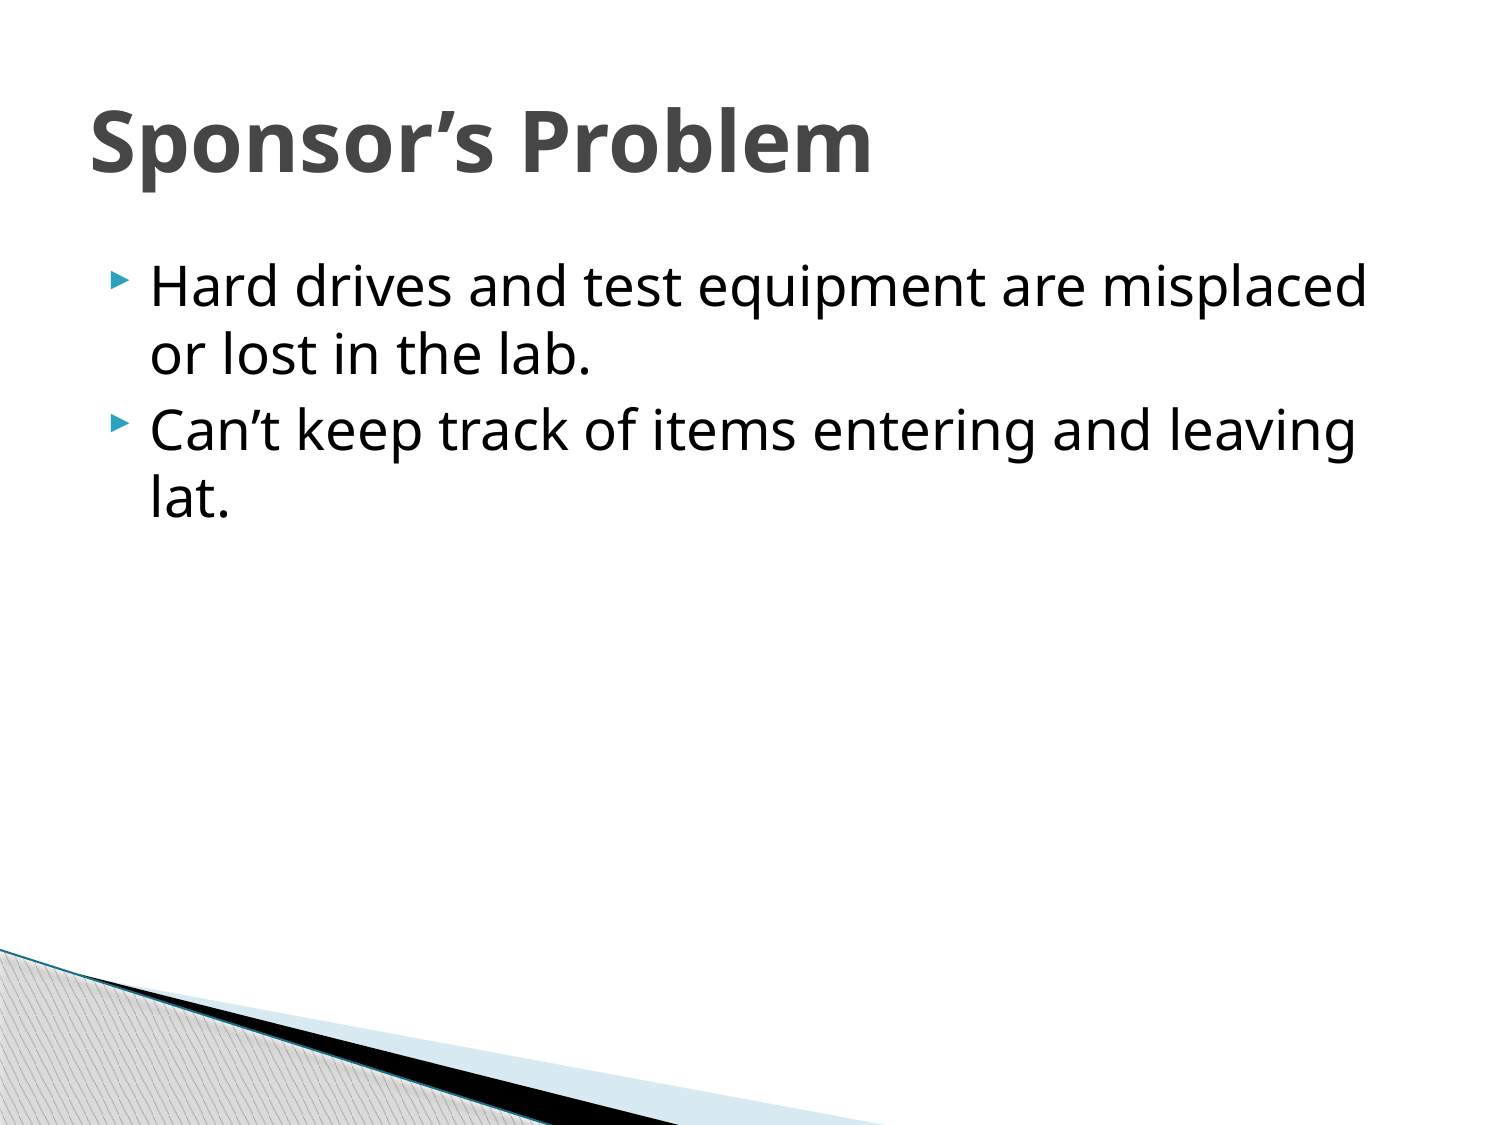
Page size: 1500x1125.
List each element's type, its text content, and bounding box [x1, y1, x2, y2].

title Sponsor’s Problem [75, 45, 1425, 233]
list Hard drives and test equipment are misplaced or lost in the lab. Can’t keep track of items entering and leaving lat. [75, 243, 1425, 986]
